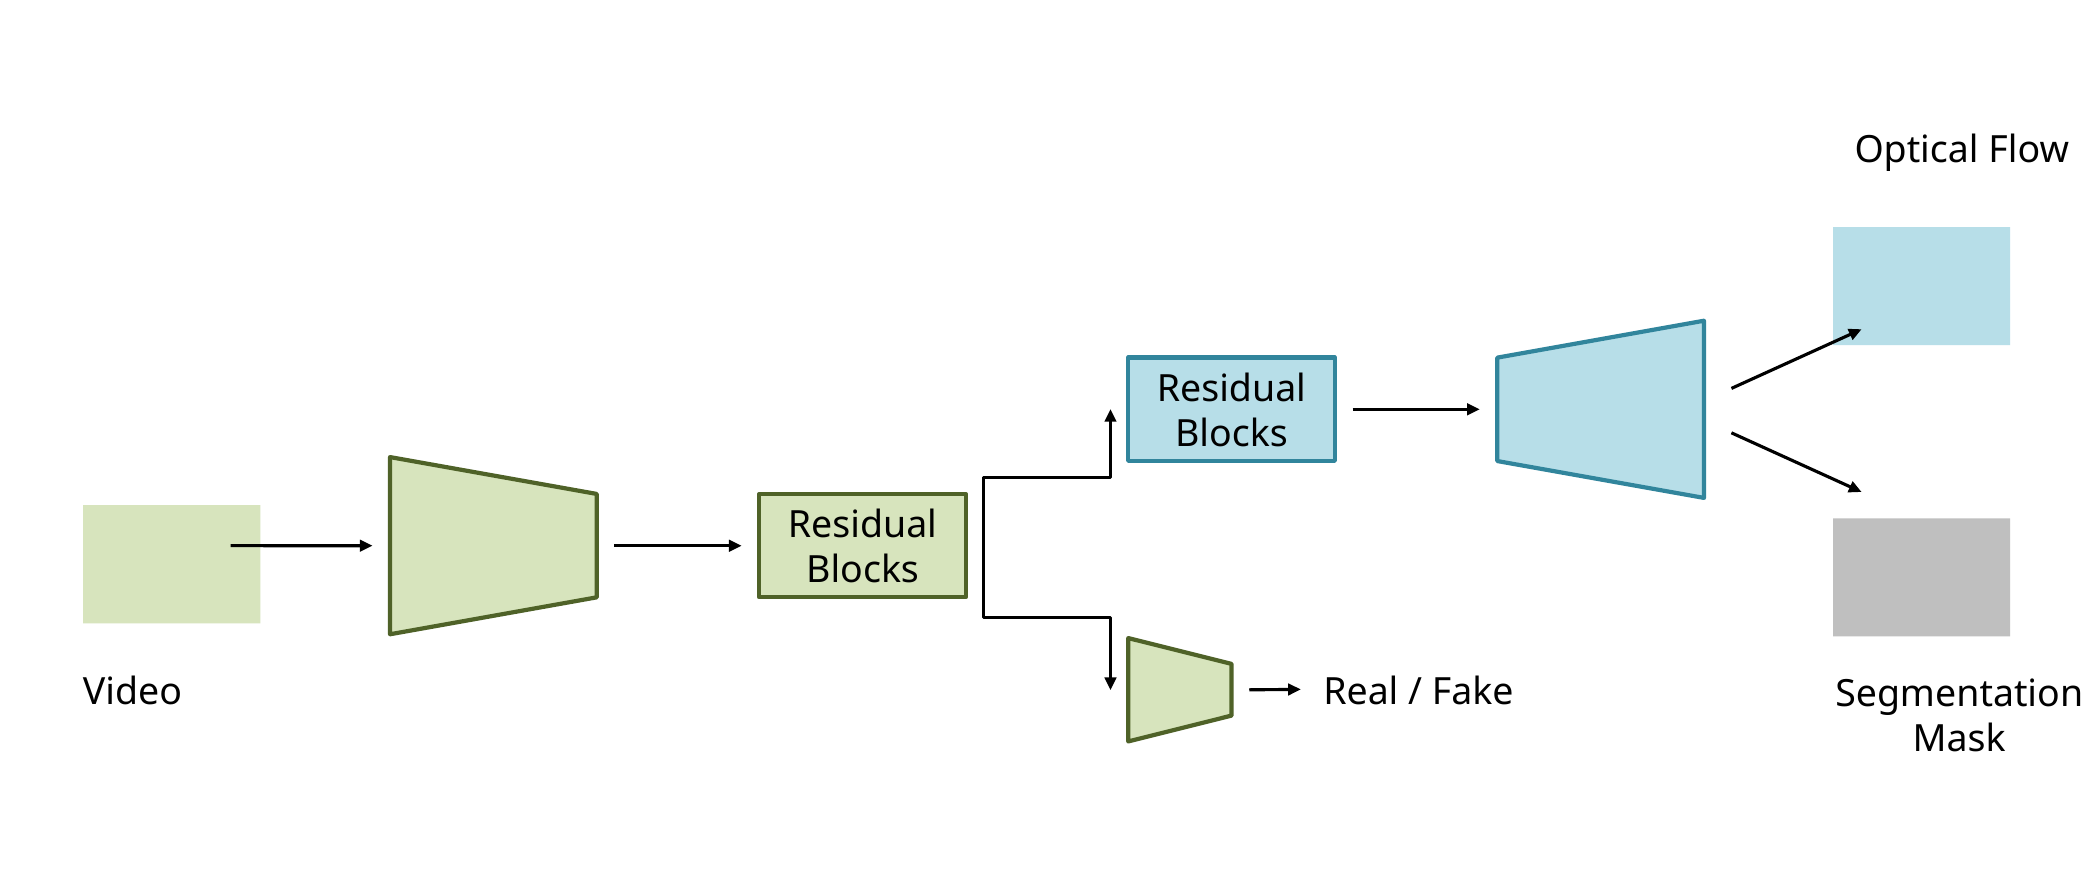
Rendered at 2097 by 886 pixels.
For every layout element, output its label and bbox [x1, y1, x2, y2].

text_box [18, 117, 2097, 768]
